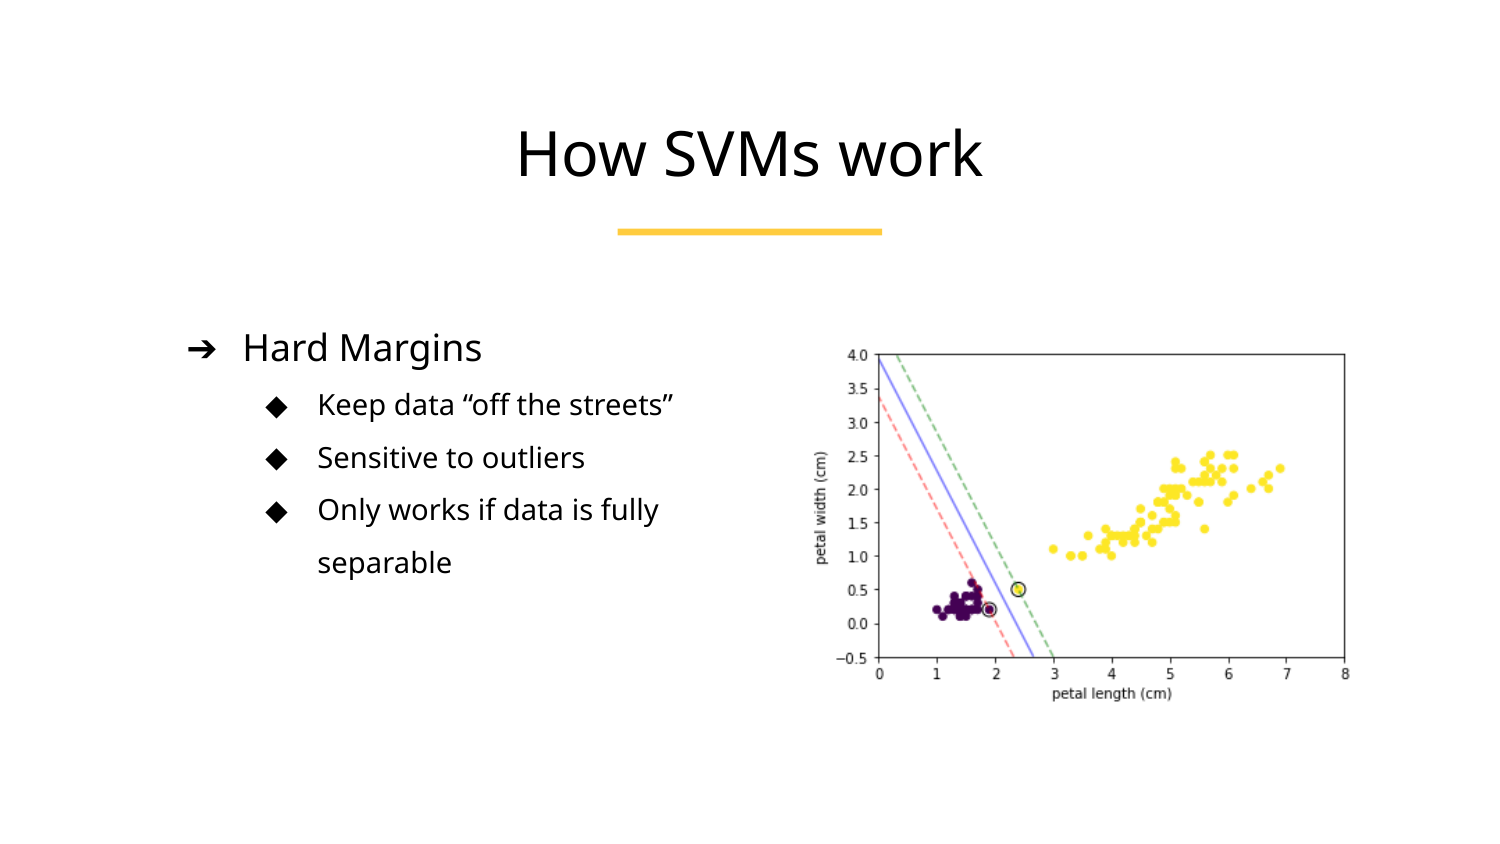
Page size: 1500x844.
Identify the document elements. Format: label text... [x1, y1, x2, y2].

picture [806, 339, 1358, 710]
text_box [617, 228, 883, 236]
text_box Hard Margins Keep data “off the streets” Sensitive to outliers Only works if data is fully separable [152, 286, 807, 786]
text_box How SVMs work [0, 99, 1500, 198]
